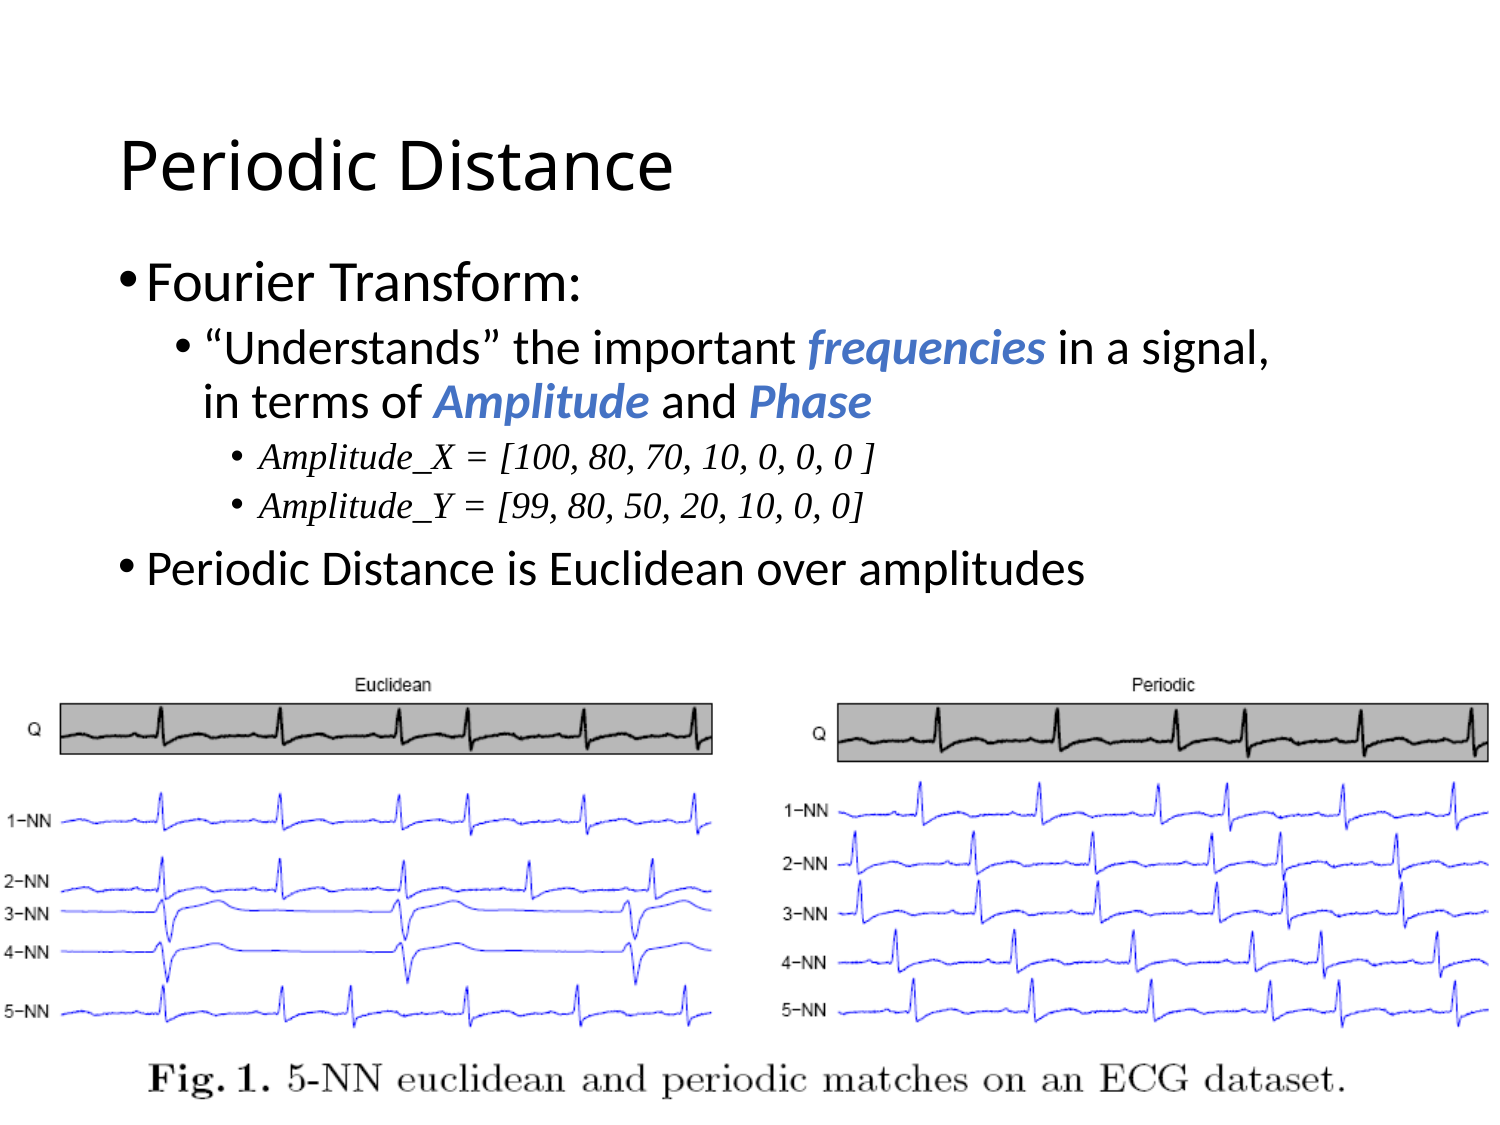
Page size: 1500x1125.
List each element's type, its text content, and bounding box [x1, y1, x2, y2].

title Periodic Distance [103, 59, 1397, 243]
picture [0, 656, 1500, 1119]
list Fourier Transform: “Understands” the important frequencies in a signal, in terms of Amplitude and Phase Amplitude_X = [100, 80, 70, 10, 0, 0, 0 ] Amplitude_Y = [99, 80, 50, 20, 10, 0, 0] Periodic Distance is Euclidean over amplitudes [103, 243, 1500, 656]
